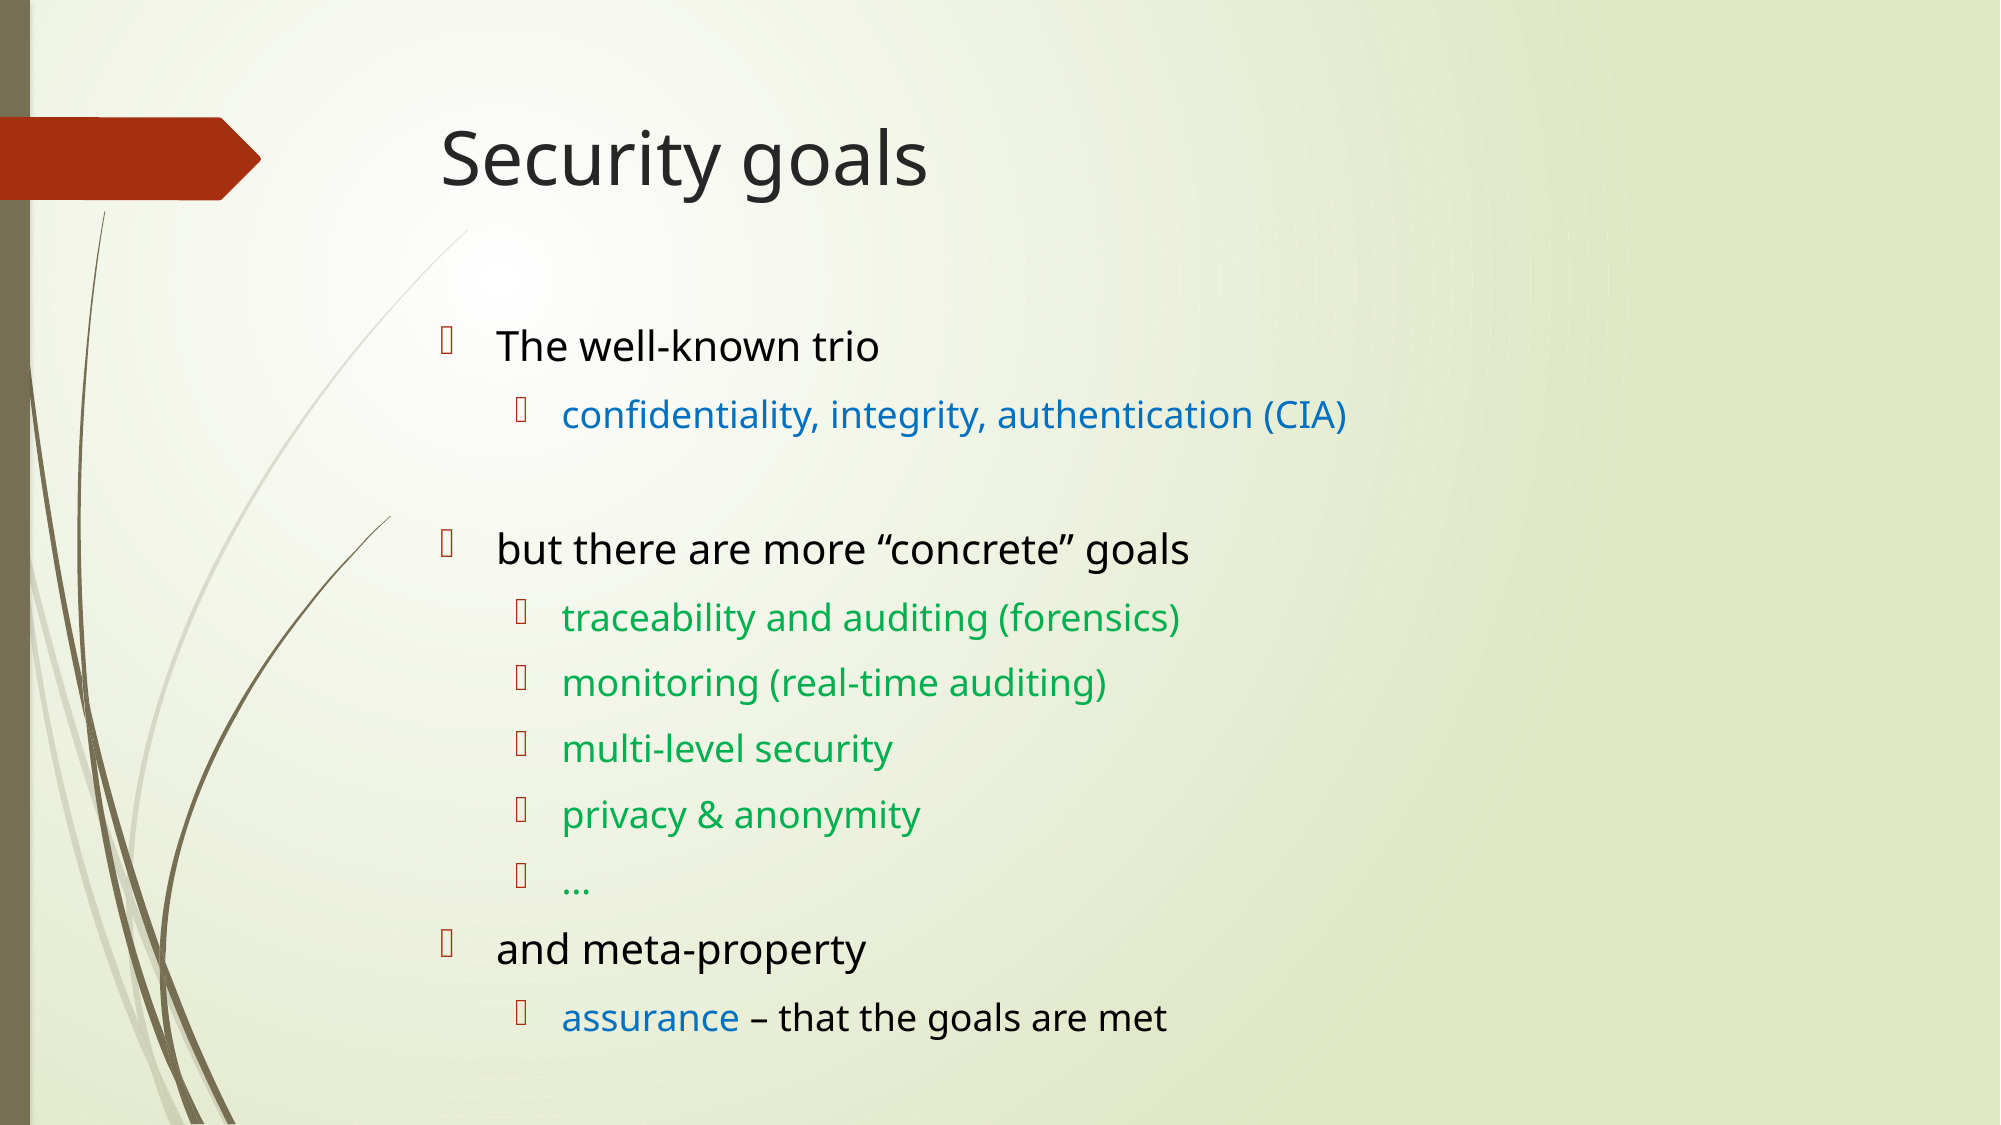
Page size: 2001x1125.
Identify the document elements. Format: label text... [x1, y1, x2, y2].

title Security goals [425, 102, 1888, 312]
list The well-known trio confidentiality, integrity, authentication (CIA) but there are more “concrete” goals traceability and auditing (forensics) monitoring (real-time auditing) multi-level security privacy & anonymity … and meta-property assurance – that the goals are met [424, 312, 1888, 1091]
